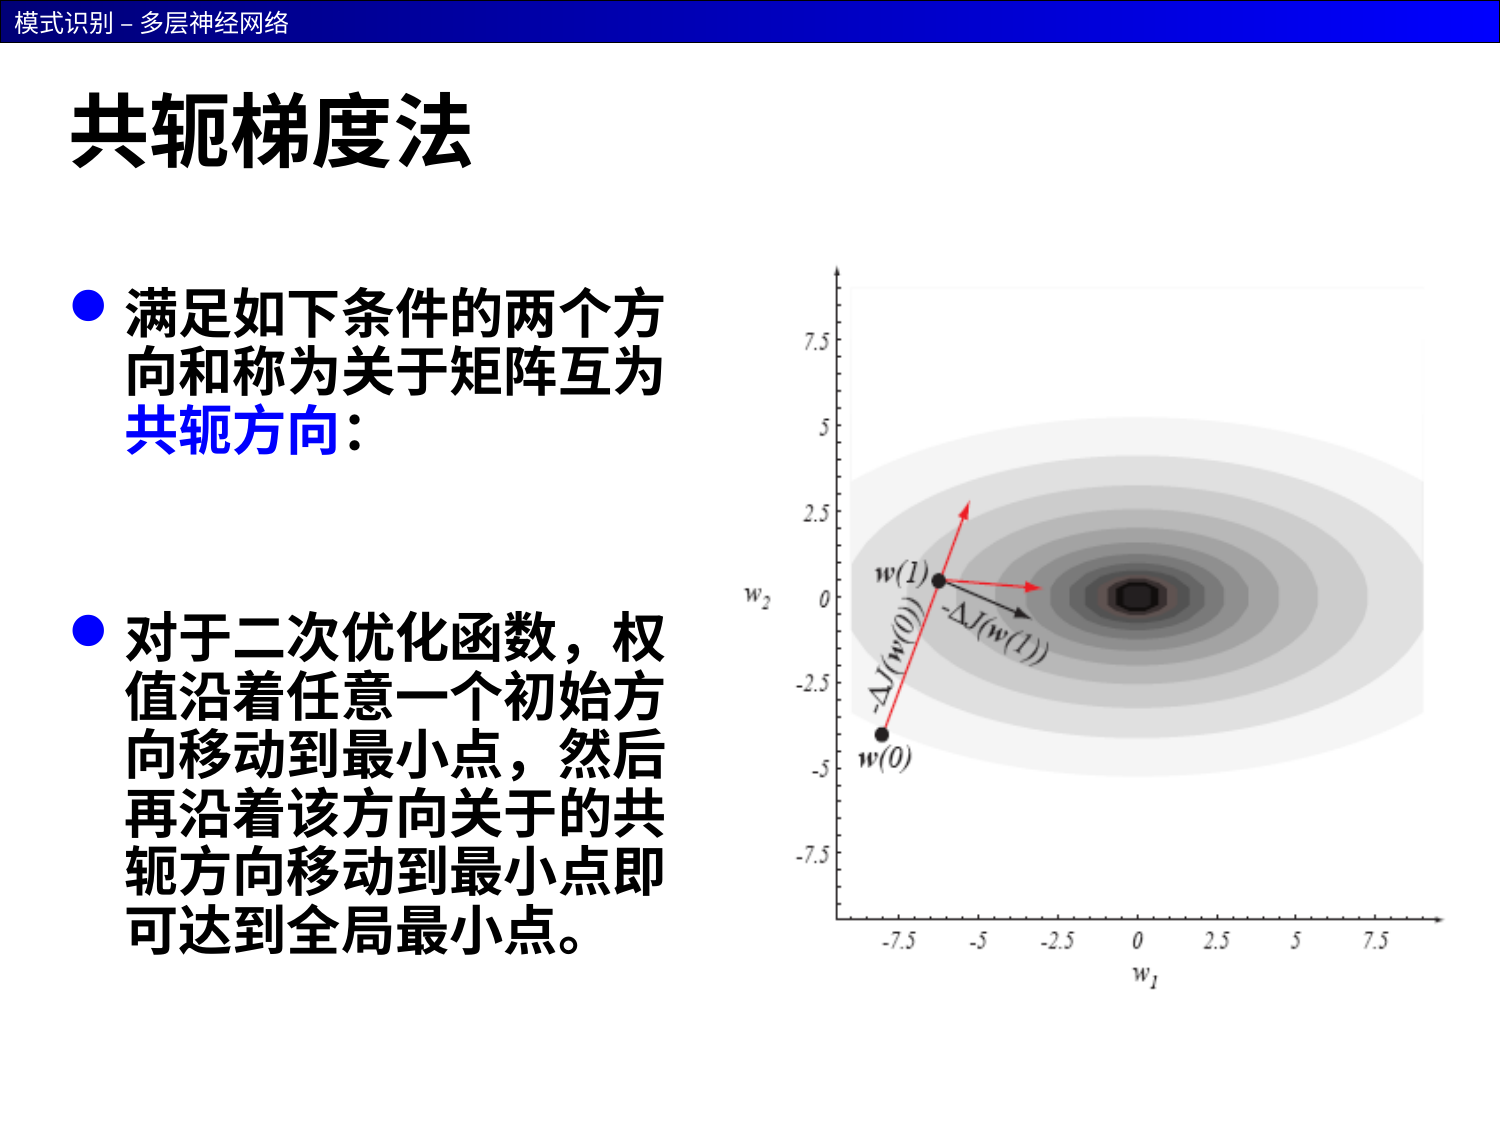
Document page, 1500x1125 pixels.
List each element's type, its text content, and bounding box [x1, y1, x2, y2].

picture [714, 255, 1500, 1015]
title 共轭梯度法 [53, 42, 1459, 186]
text_box [41, 621, 750, 1071]
